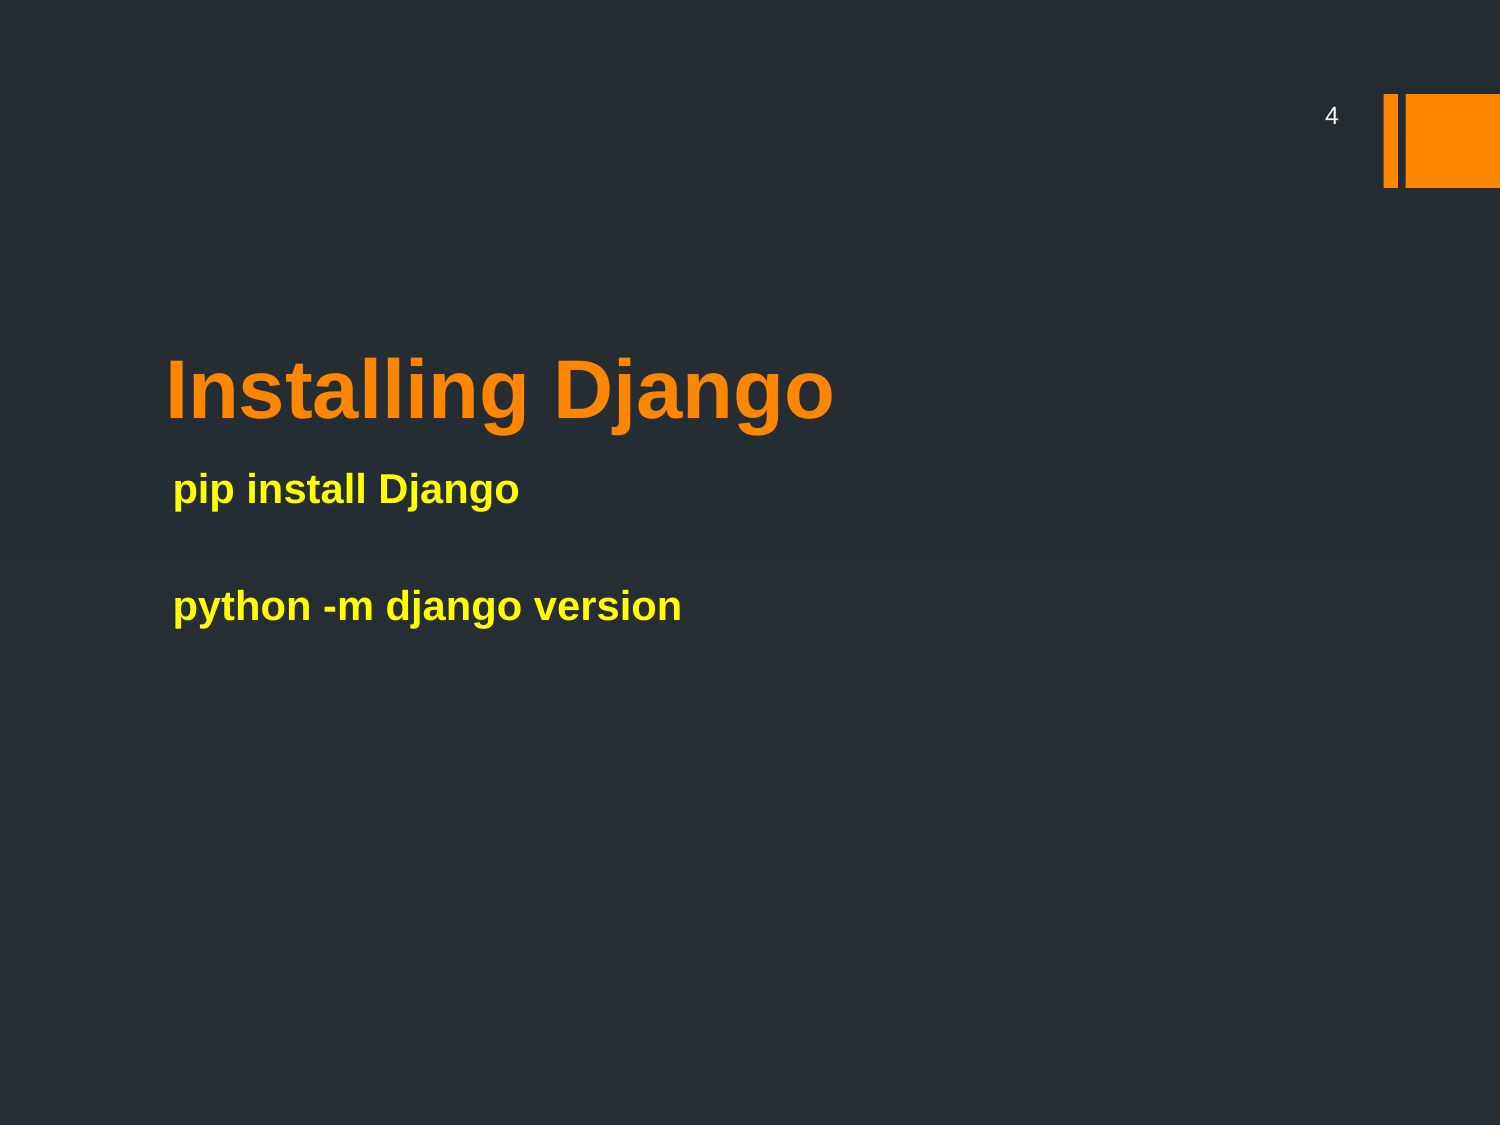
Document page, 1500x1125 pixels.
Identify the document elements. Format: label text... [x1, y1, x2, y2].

list pip install Django python -m django version [150, 454, 1350, 1035]
slide_number 4 [1199, 90, 1355, 140]
title Installing Django [150, 253, 1350, 443]
